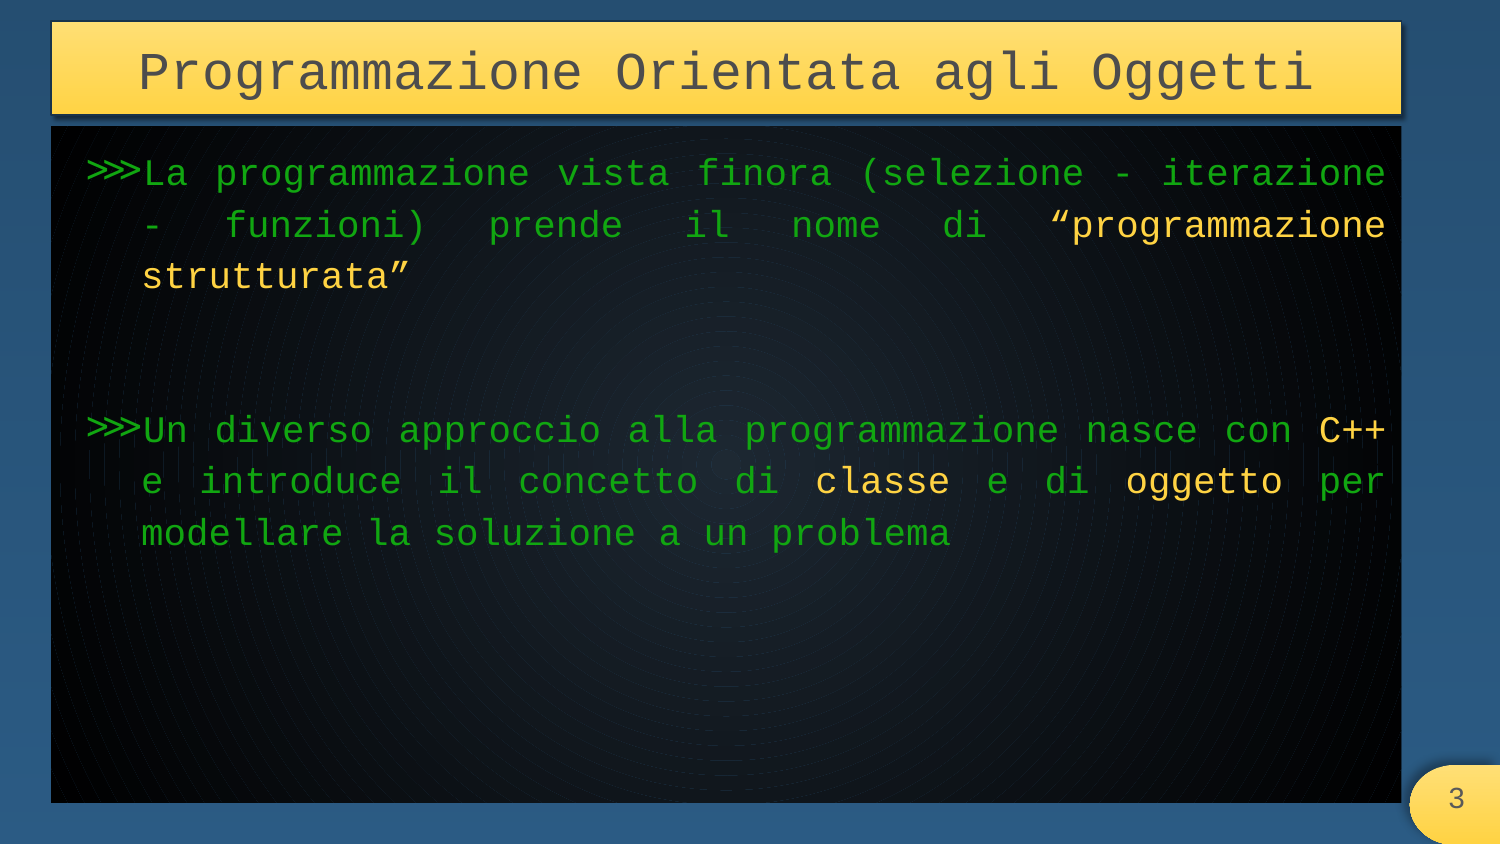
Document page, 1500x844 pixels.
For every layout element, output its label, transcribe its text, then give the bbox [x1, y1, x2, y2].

title Programmazione Orientata agli Oggetti [50, 20, 1402, 116]
list La programmazione vista finora (selezione - iterazione - funzioni) prende il nome di “programmazione strutturata” Un diverso approccio alla programmazione nasce con C++ e introduce il concetto di classe e di oggetto per modellare la soluzione a un problema [51, 126, 1402, 803]
slide_number ‹#› [1389, 764, 1480, 830]
